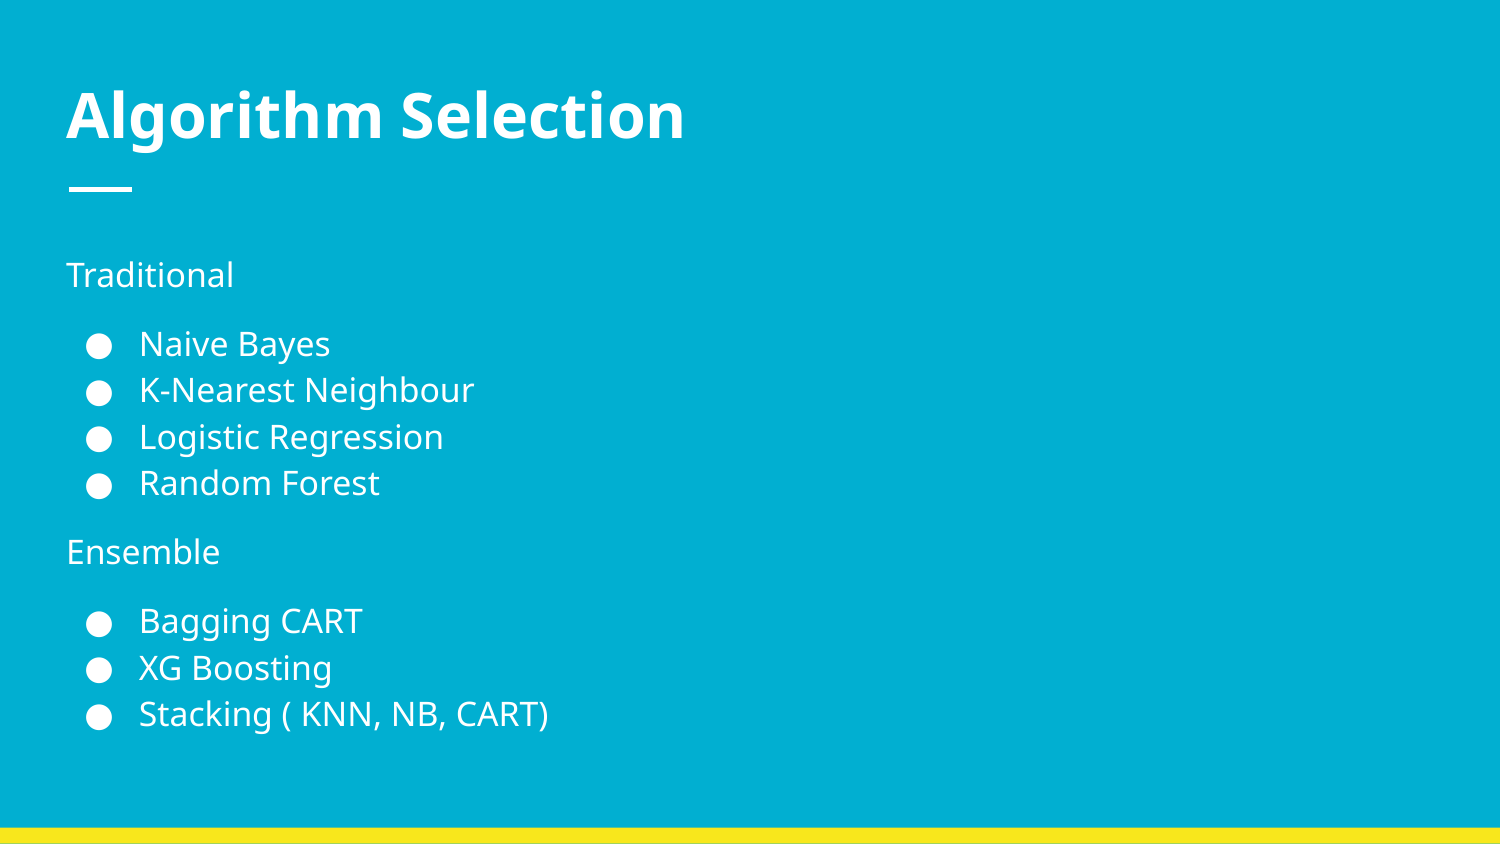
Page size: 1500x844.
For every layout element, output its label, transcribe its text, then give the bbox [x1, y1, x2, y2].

list Traditional Naive Bayes K-Nearest Neighbour Logistic Regression Random Forest Ensemble Bagging CART XG Boosting Stacking ( KNN, NB, CART) [51, 232, 1449, 750]
title Algorithm Selection [51, 61, 1449, 167]
